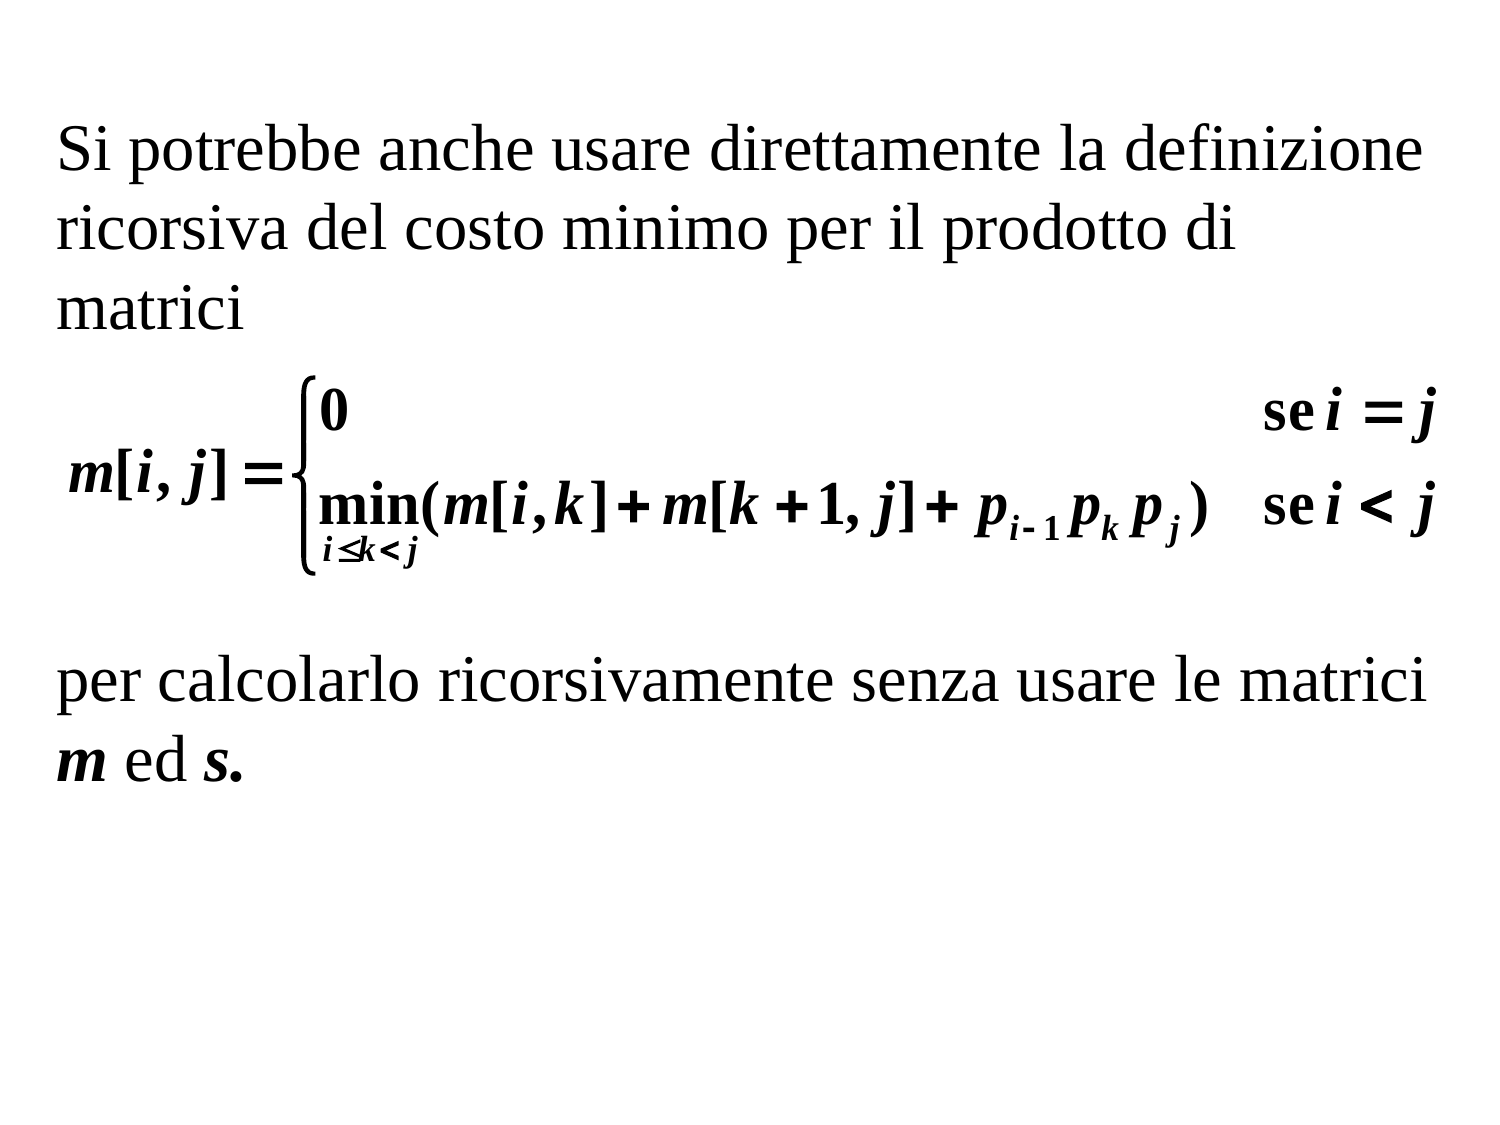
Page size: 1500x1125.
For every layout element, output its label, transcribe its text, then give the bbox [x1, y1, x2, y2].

text_box per calcolarlo ricorsivamente senza usare le matrici m ed s. [41, 627, 1459, 803]
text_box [58, 361, 1448, 587]
text_box Si potrebbe anche usare direttamente la definizione ricorsiva del costo minimo per il prodotto di matrici [41, 95, 1447, 351]
